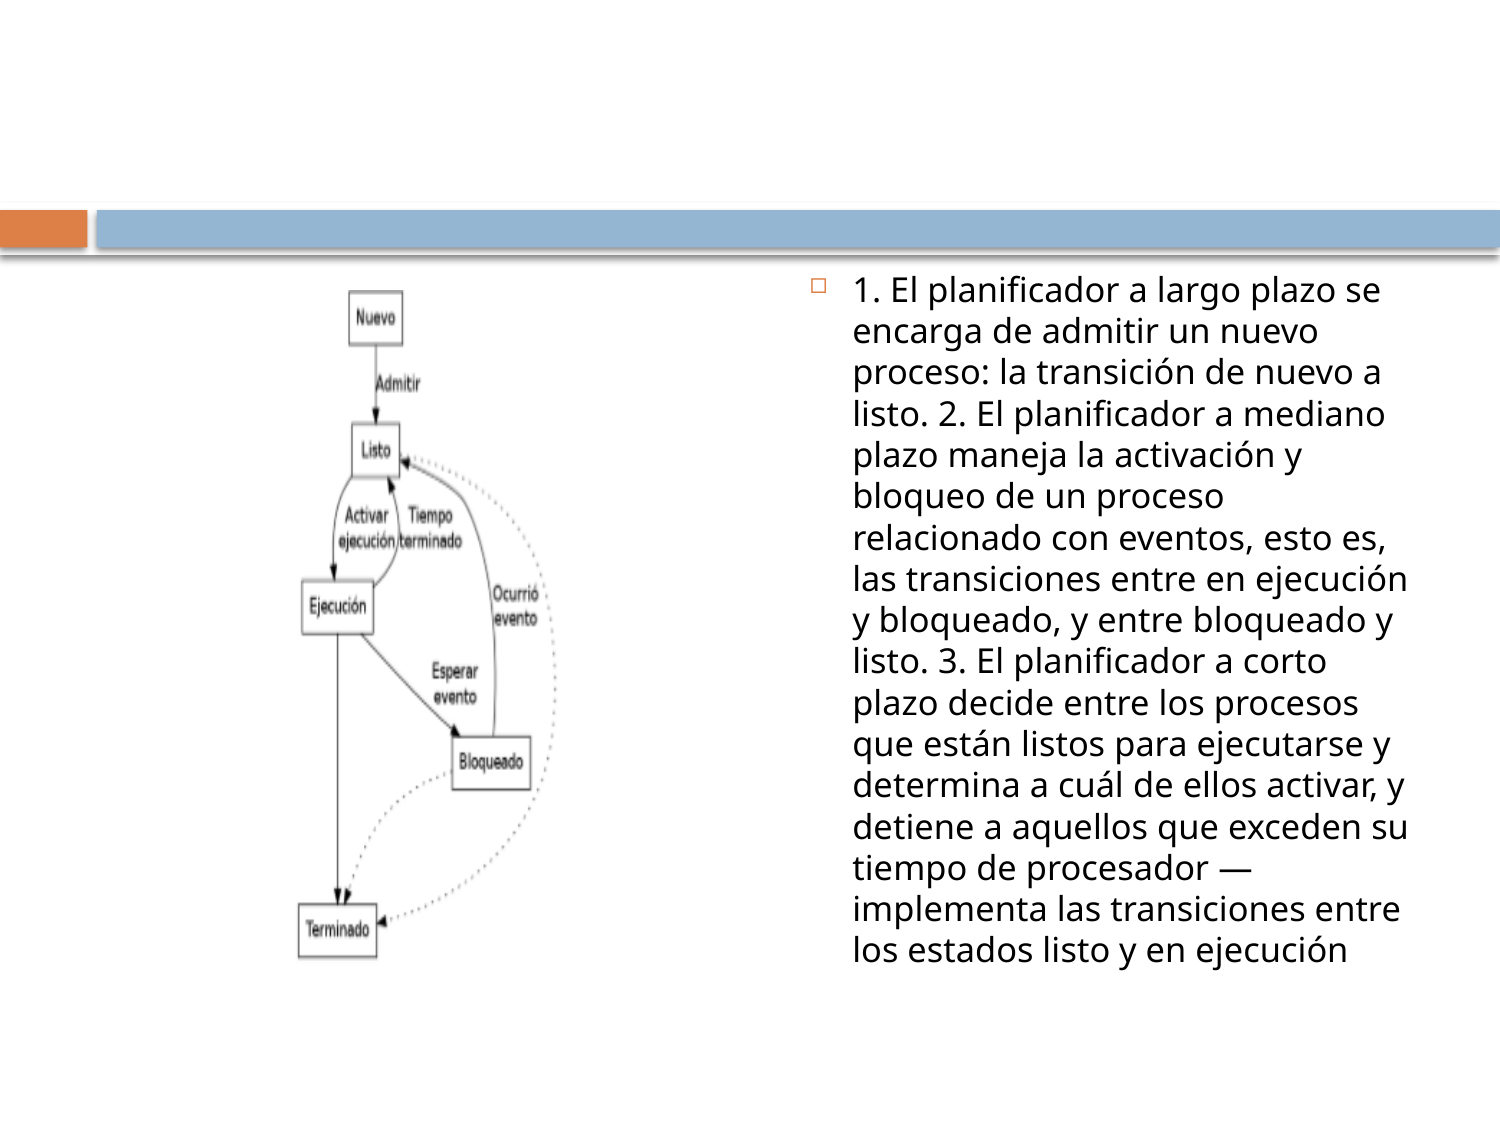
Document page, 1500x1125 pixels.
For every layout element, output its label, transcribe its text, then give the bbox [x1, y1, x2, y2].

list 1. El planiﬁcador a largo plazo se encarga de admitir un nuevo proceso: la transición de nuevo a listo. 2. El planiﬁcador a mediano plazo maneja la activación y bloqueo de un proceso relacionado con eventos, esto es, las transiciones entre en ejecución y bloqueado, y entre bloqueado y listo. 3. El planiﬁcador a corto plazo decide entre los procesos que están listos para ejecutarse y determina a cuál de ellos activar, y detiene a aquellos que exceden su tiempo de procesador —implementa las transiciones entre los estados listo y en ejecución [794, 260, 1433, 1011]
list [123, 290, 660, 987]
